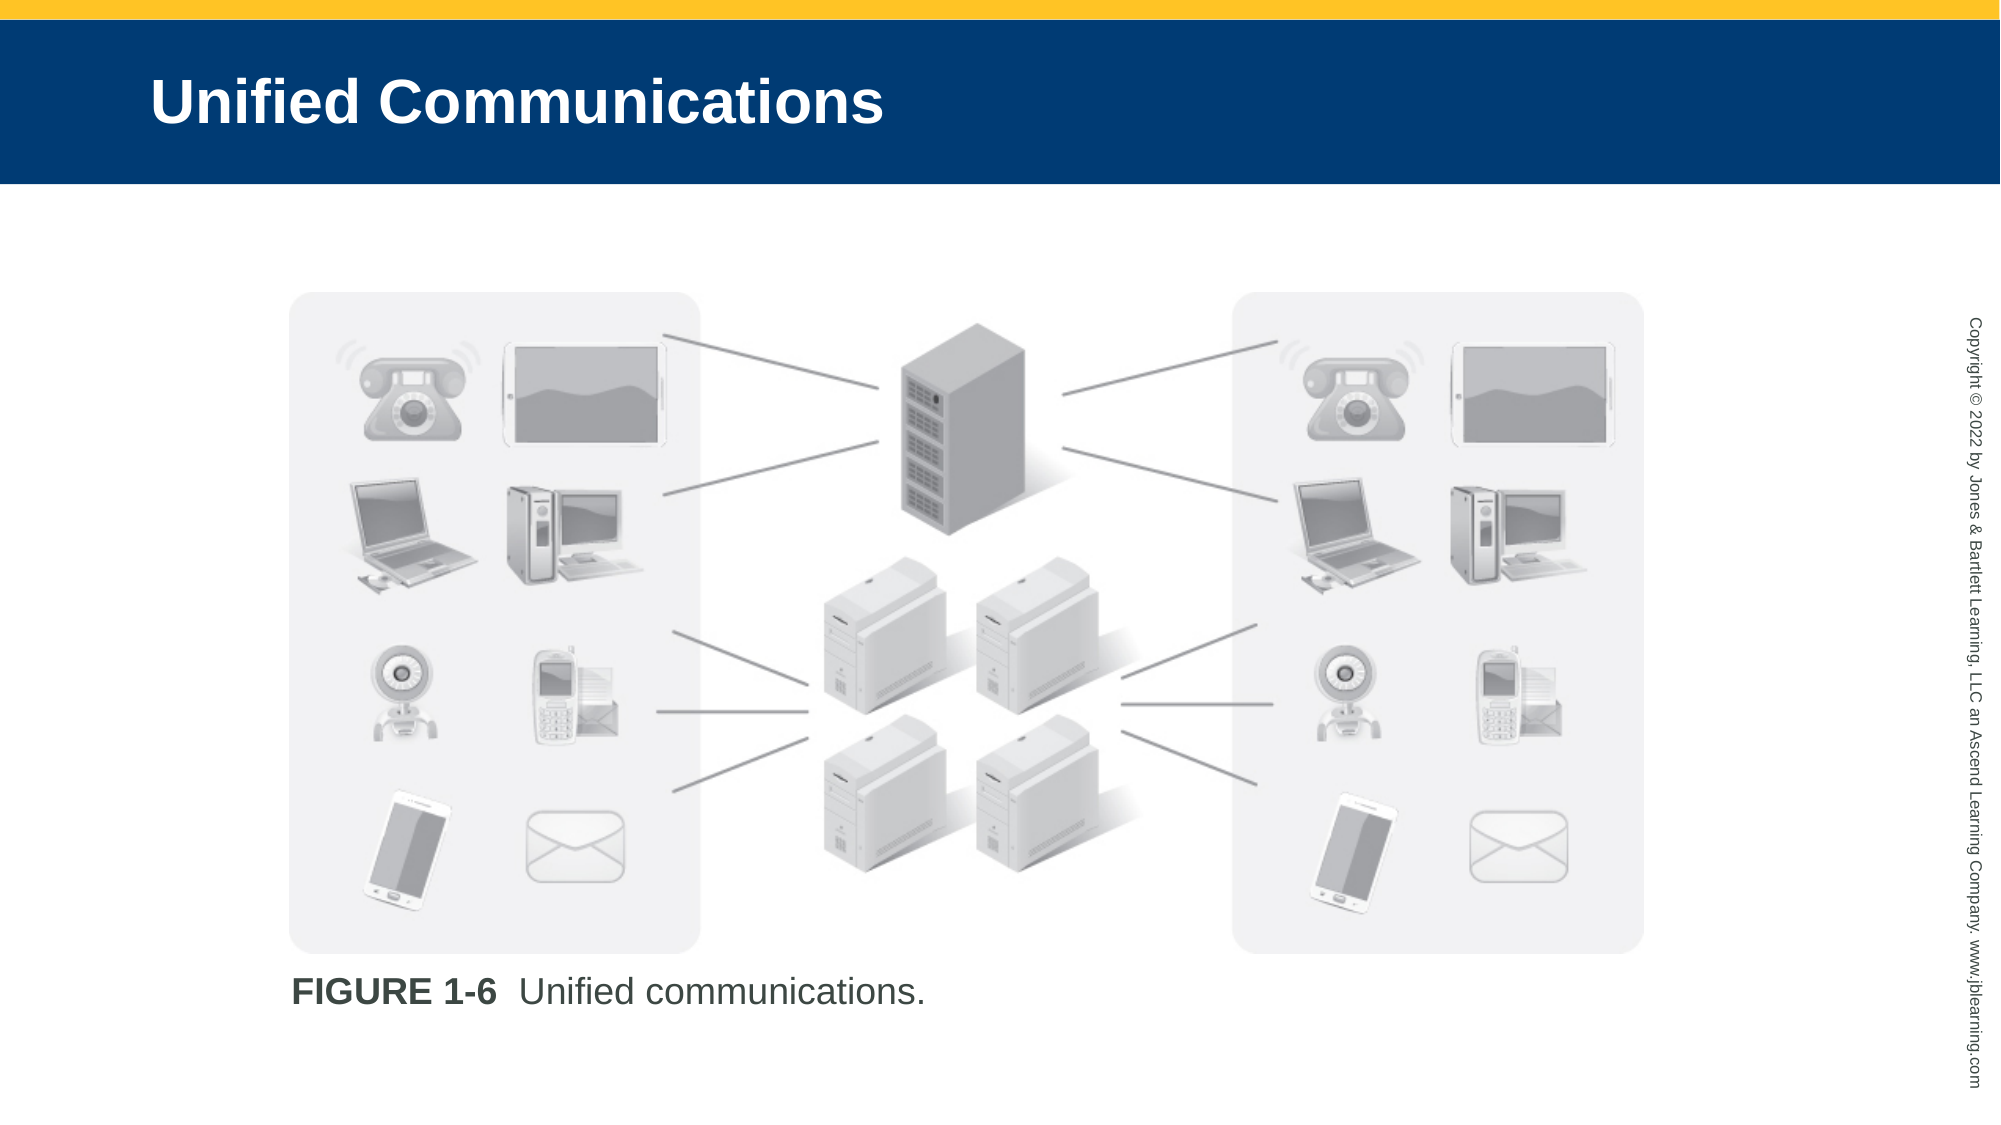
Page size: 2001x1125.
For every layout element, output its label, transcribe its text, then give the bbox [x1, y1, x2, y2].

title Unified Communications [0, 19, 2000, 185]
text_box FIGURE 1-6 Unified communications. [276, 959, 1277, 1020]
picture [289, 292, 1644, 954]
